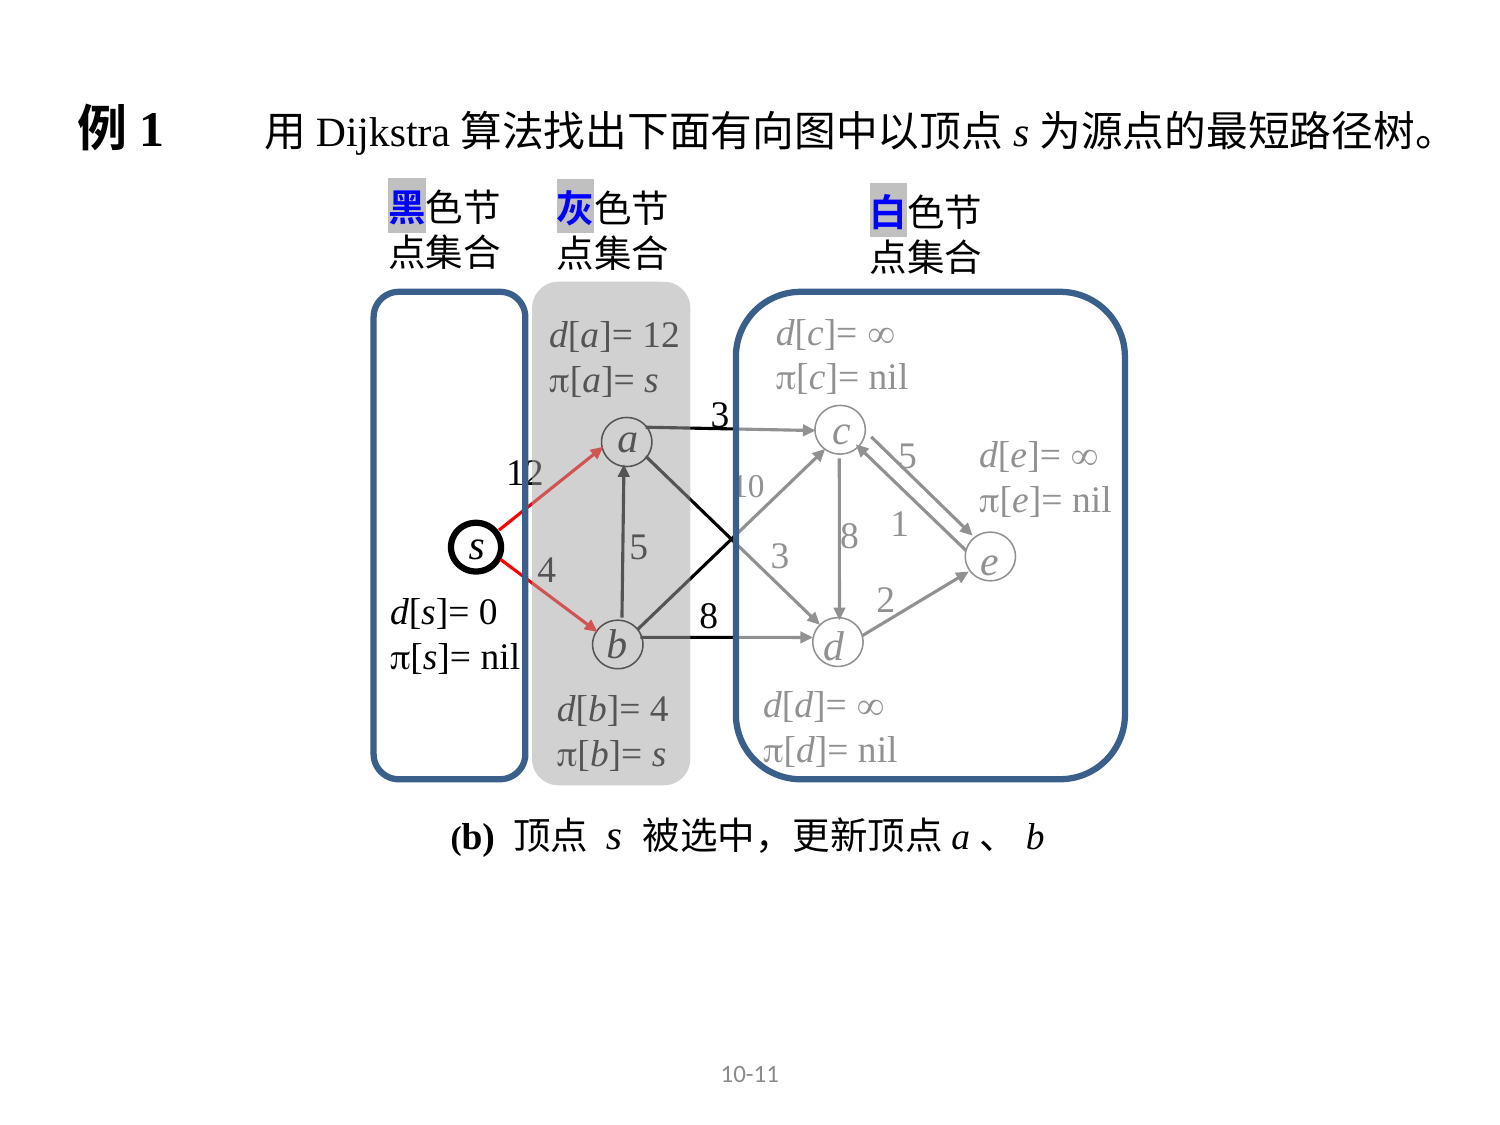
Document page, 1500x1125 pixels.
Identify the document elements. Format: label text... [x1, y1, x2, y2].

footer 10-11 [512, 1042, 988, 1103]
text_box 例1 用Dijkstra算法找出下面有向图中以顶点s为源点的最短路径树。 [62, 88, 1475, 164]
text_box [373, 176, 1126, 780]
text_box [374, 299, 1176, 876]
